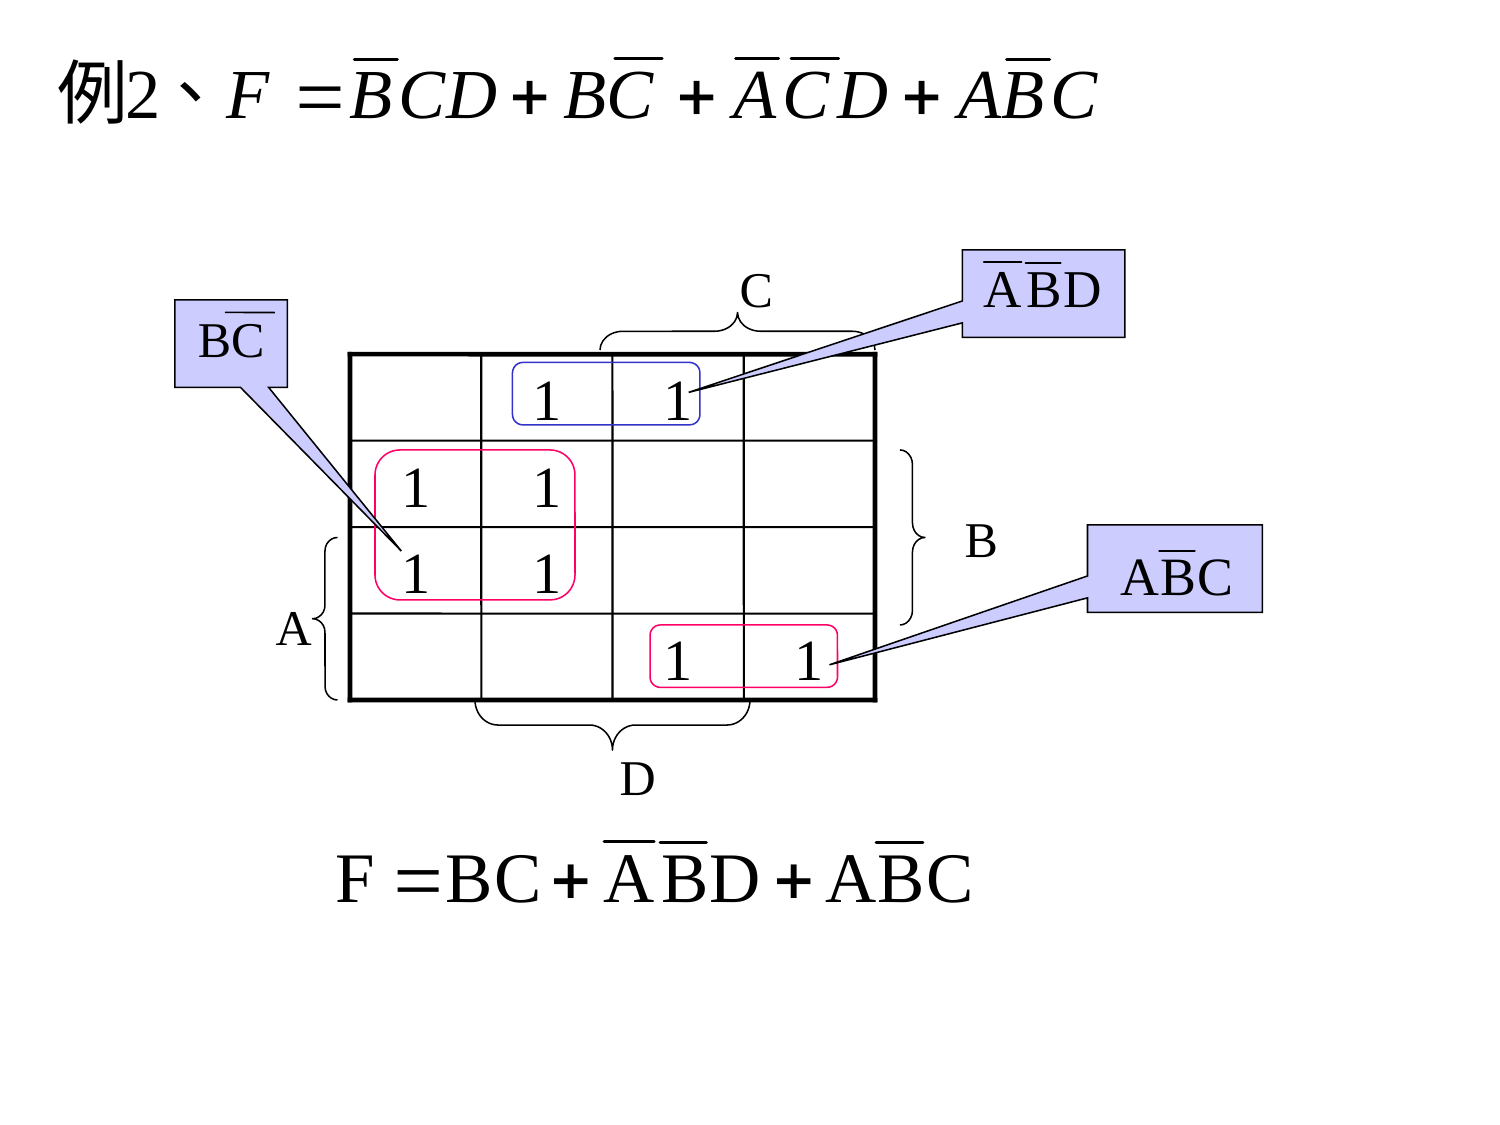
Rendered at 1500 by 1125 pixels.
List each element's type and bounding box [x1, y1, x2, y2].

text_box [1087, 524, 1263, 613]
text_box [324, 824, 988, 932]
text_box [48, 42, 1113, 142]
text_box [249, 249, 1025, 813]
text_box [174, 299, 288, 388]
text_box [962, 249, 1125, 338]
